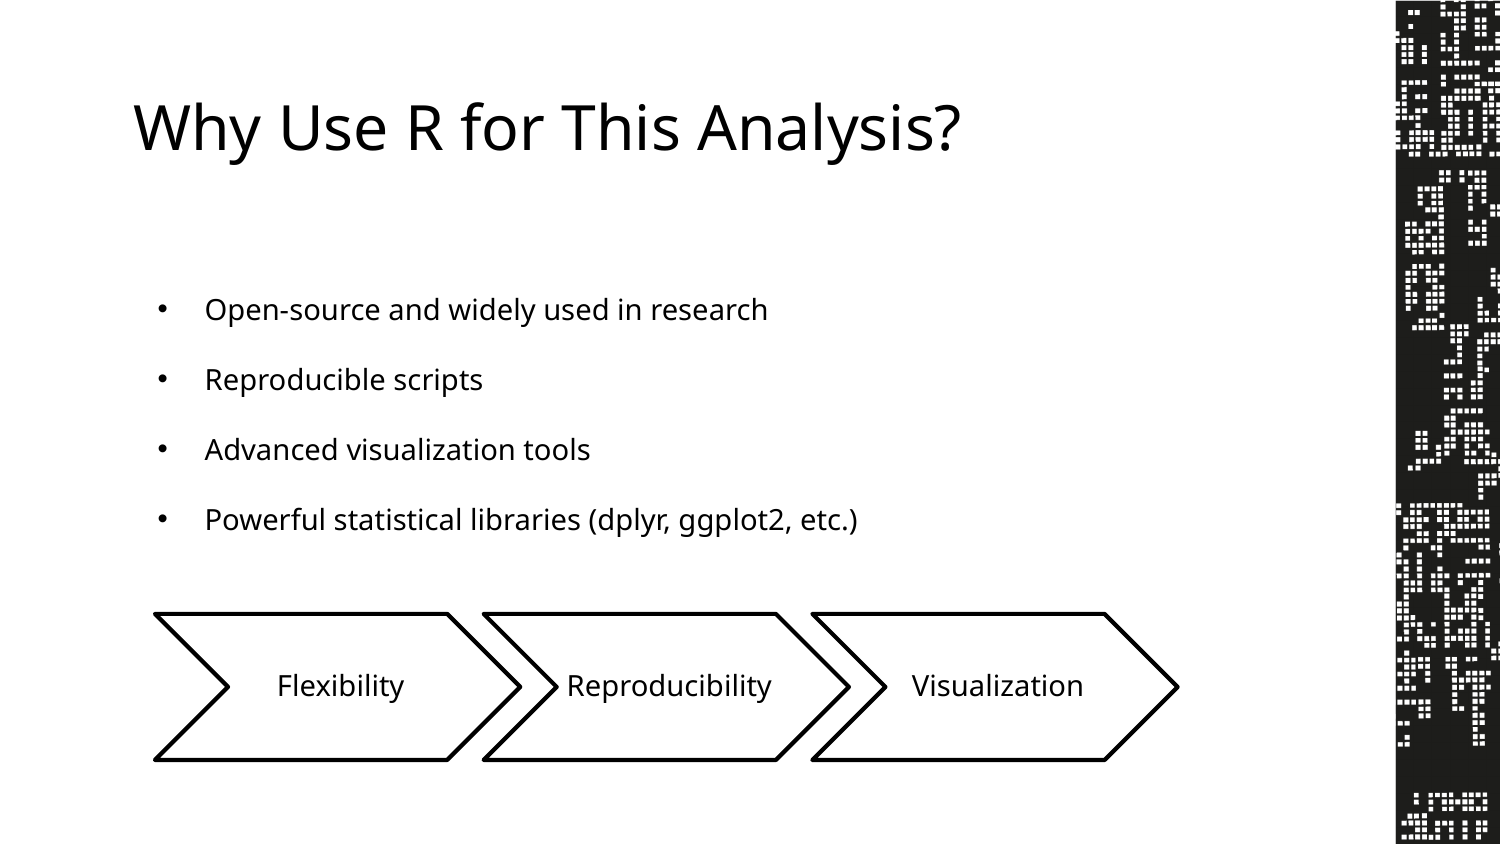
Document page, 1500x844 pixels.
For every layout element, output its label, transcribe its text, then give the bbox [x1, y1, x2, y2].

title Why Use R for This Analysis? [118, 72, 1382, 167]
picture [1396, 2, 1500, 843]
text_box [154, 571, 1179, 803]
text_box Open-source and widely used in research Reproducible scripts Advanced visualization tools Powerful statistical libraries (dplyr, ggplot2, etc.) [142, 248, 1089, 544]
